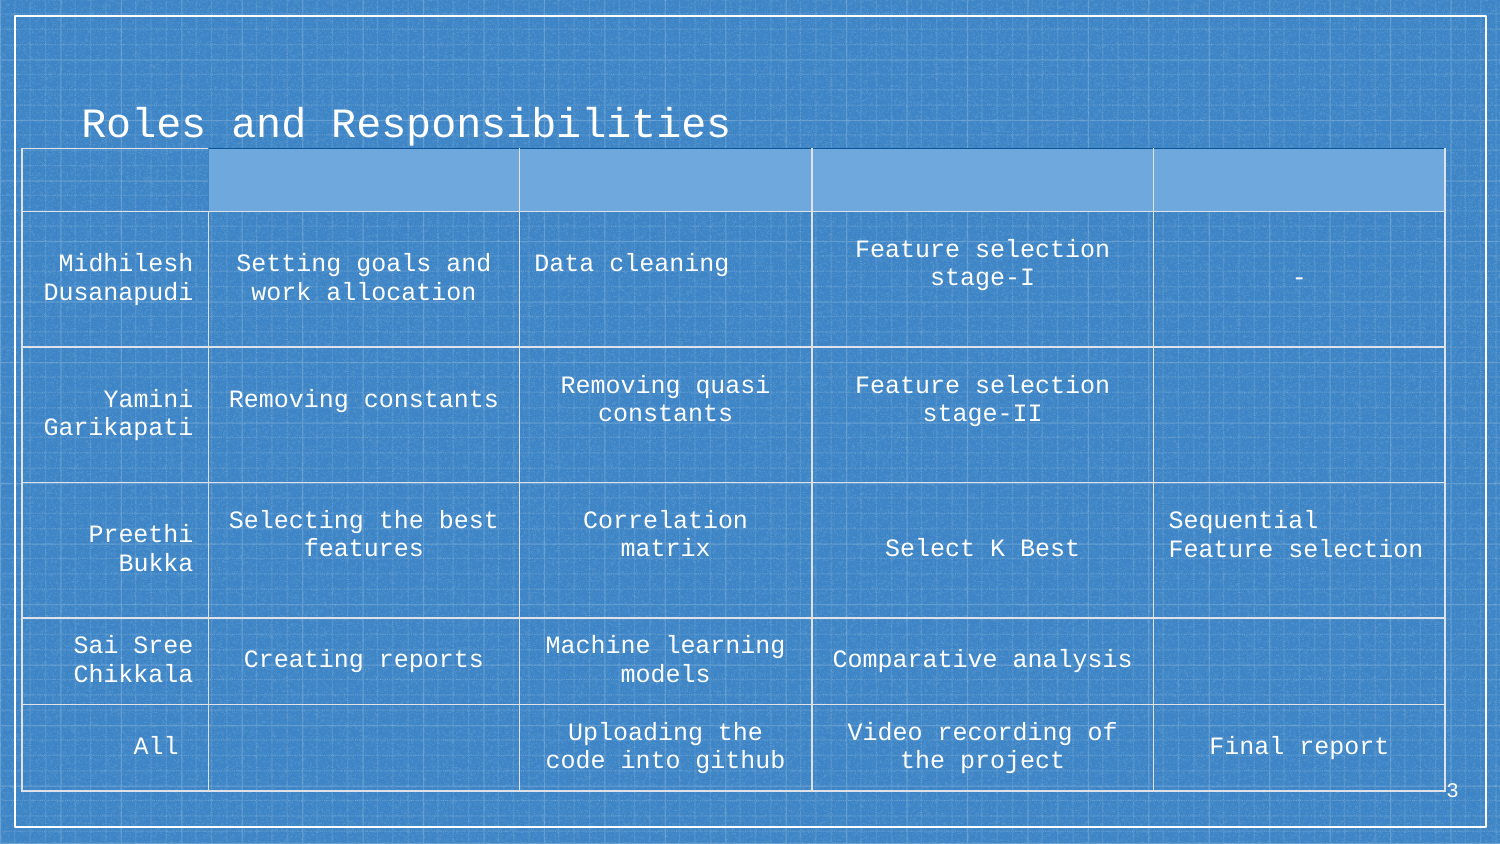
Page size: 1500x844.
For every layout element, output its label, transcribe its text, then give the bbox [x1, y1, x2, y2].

table_cell Uploading the code into github [520, 705, 811, 790]
table_cell [1154, 619, 1444, 704]
table_cell Feature selection stage-I [813, 212, 1153, 346]
table_cell [1154, 348, 1444, 482]
picture [0, 0, 1500, 844]
table_cell Feature selection stage-II [813, 348, 1153, 482]
table_cell Selecting the best features [209, 483, 519, 617]
table_cell Midhilesh Dusanapudi [23, 212, 208, 346]
table_header [1154, 149, 1444, 211]
table_header [209, 149, 519, 211]
table_cell Data cleaning [520, 212, 811, 346]
table_cell Final report [1154, 705, 1444, 790]
table_cell All [23, 705, 208, 790]
table_cell Sequential Feature selection [1154, 483, 1444, 617]
table_cell Removing constants [209, 348, 519, 482]
table_cell Comparative analysis [813, 619, 1153, 704]
table_header [520, 149, 811, 211]
table_cell [209, 705, 519, 790]
table_cell Creating reports [209, 619, 519, 704]
table_cell Yamini Garikapati [23, 348, 208, 482]
table_header [23, 149, 208, 211]
table_cell Correlation matrix [520, 483, 811, 617]
table_cell Machine learning models [520, 619, 811, 704]
slide_number 3 [1398, 761, 1474, 810]
table_cell Video recording of the project [813, 705, 1153, 790]
table_cell Removing quasi constants [520, 348, 811, 482]
table_cell Select K Best [813, 483, 1153, 617]
title Roles and Responsibilities [66, 81, 1417, 148]
table_cell - [1154, 212, 1444, 346]
table_cell Sai Sree Chikkala [23, 619, 208, 704]
table_header [813, 149, 1153, 211]
table_cell Preethi Bukka [23, 483, 208, 617]
table_cell Setting goals and work allocation [209, 212, 519, 346]
